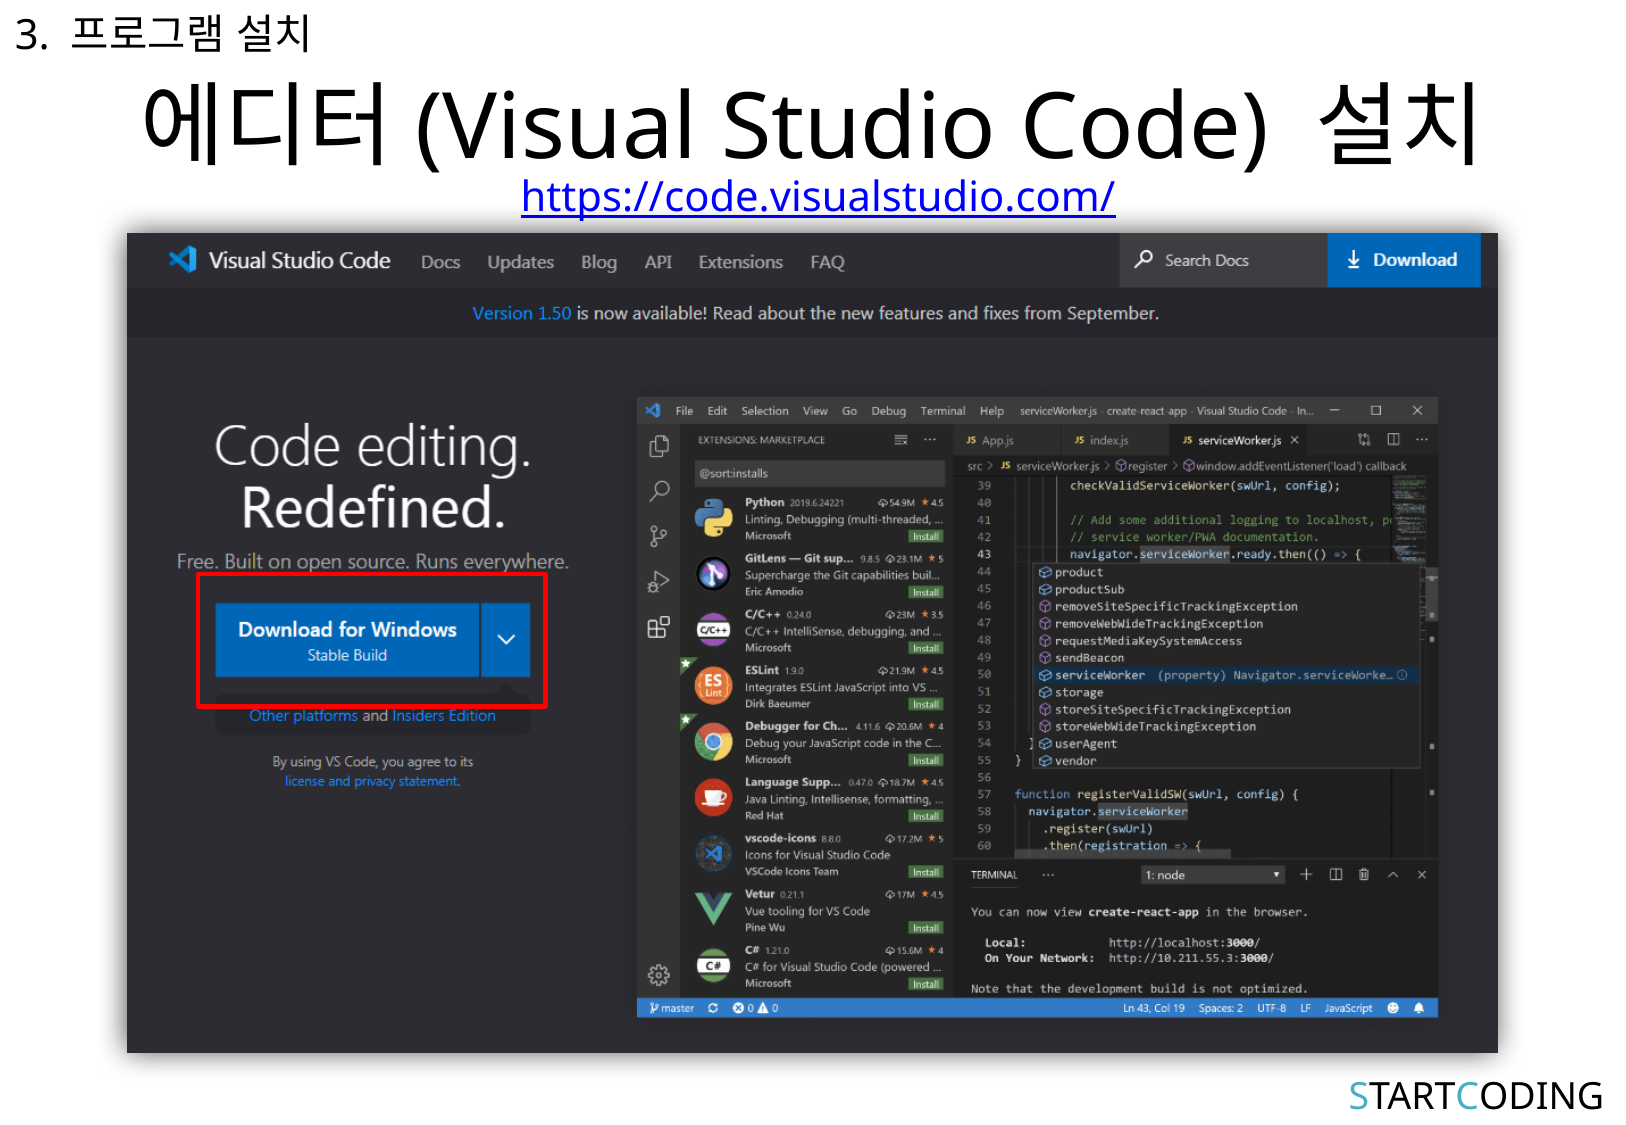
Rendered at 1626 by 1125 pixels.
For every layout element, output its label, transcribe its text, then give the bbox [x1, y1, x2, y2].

picture [126, 233, 1499, 1053]
text_box STARTCODING [1334, 1064, 1619, 1125]
text_box https://code.visualstudio.com/ [505, 162, 1131, 210]
text_box 3. 프로그램 설치 [0, 0, 596, 65]
title 에디터(Visual Studio Code) 설치 [0, 0, 1625, 291]
